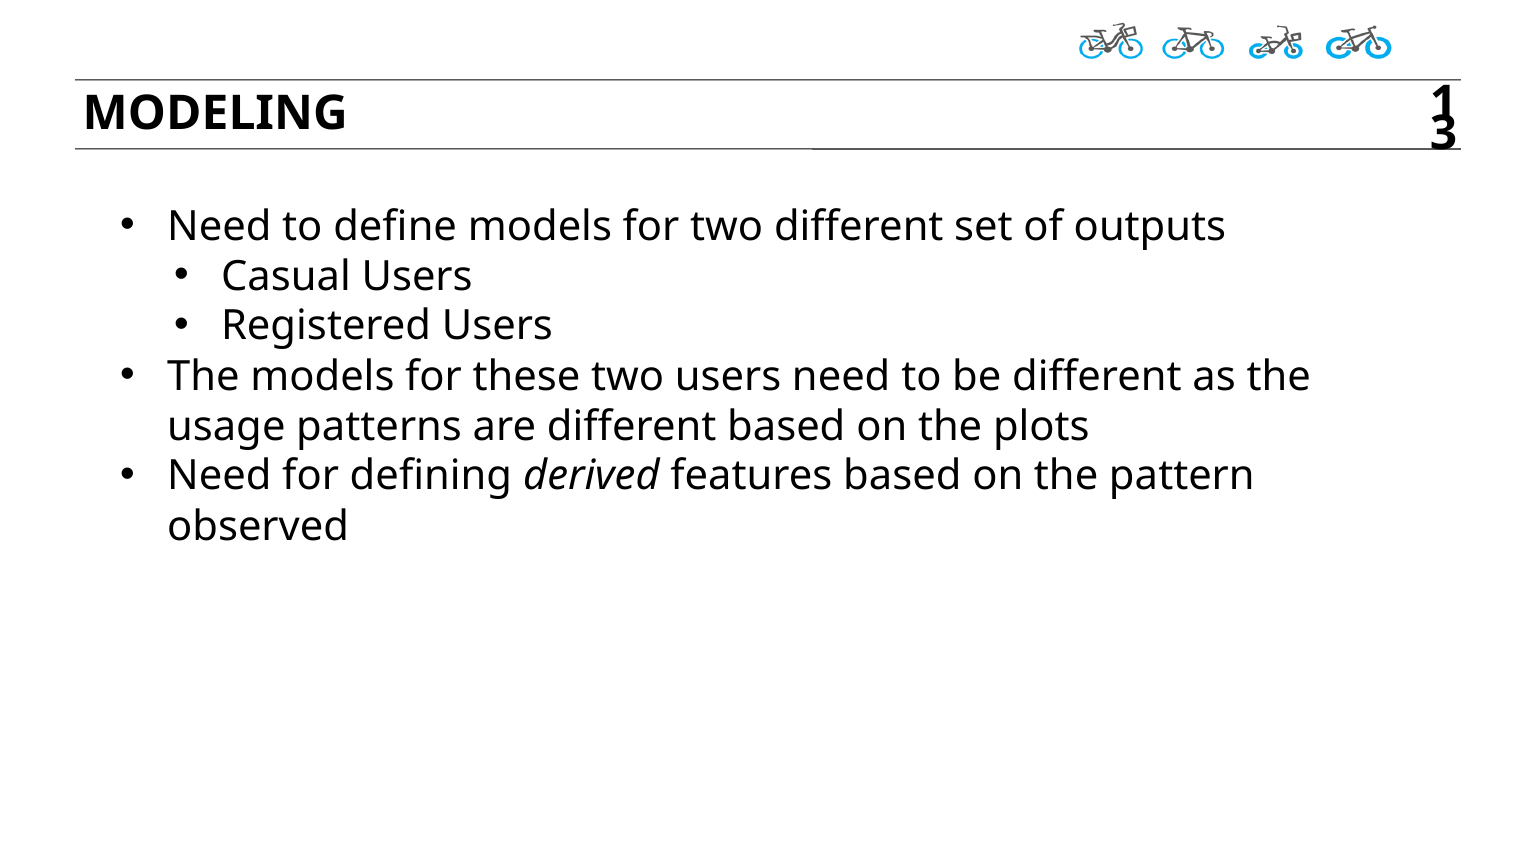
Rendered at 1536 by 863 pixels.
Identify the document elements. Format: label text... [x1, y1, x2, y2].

list MODELING [67, 81, 1118, 132]
picture [1067, 10, 1406, 70]
slide_number 13 [1419, 86, 1461, 138]
text_box Need to define models for two different set of outputs Casual Users Registered Users The models for these two users need to be different as the usage patterns are different based on the plots Need for defining derived features based on the pattern observed [105, 190, 1418, 706]
